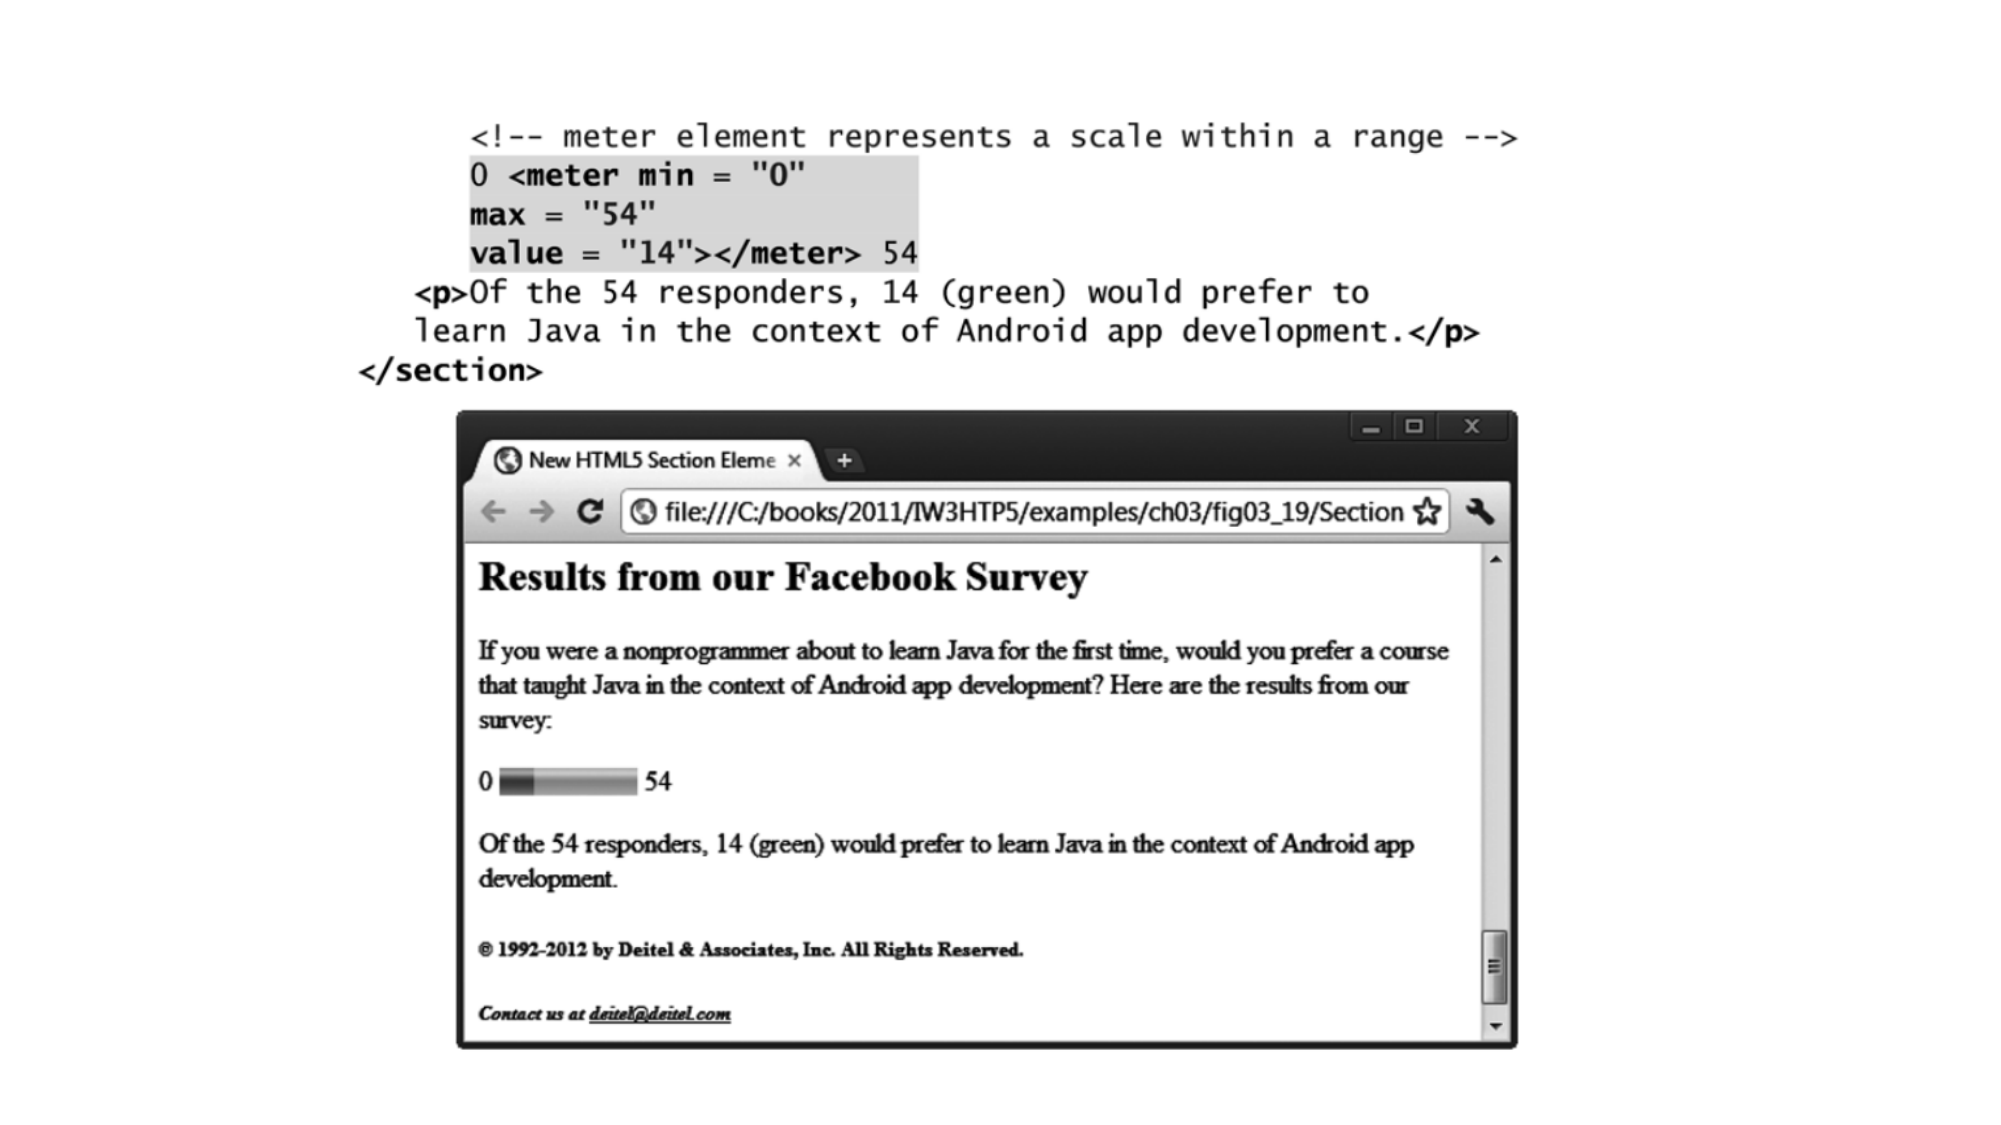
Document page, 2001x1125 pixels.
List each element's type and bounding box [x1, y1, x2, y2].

picture [262, 91, 1641, 397]
picture [449, 401, 1551, 1056]
